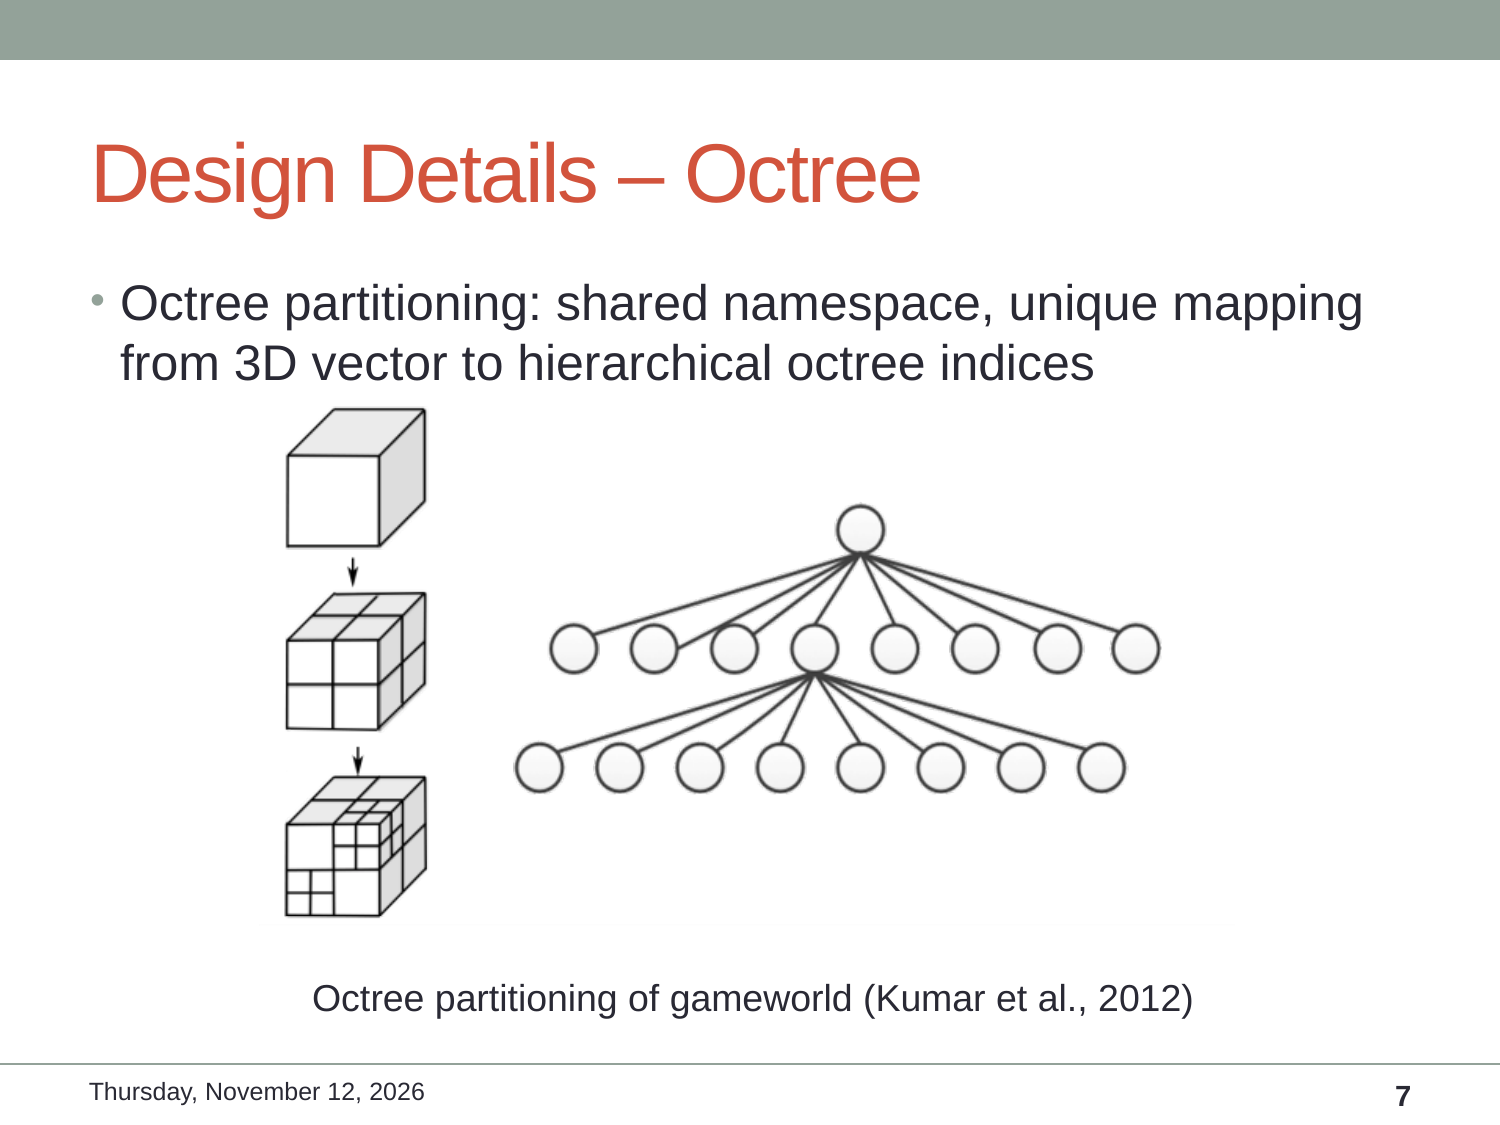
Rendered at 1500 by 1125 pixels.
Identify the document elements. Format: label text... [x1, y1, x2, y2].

text_box Octree partitioning of gameworld (Kumar et al., 2012) [297, 966, 1210, 1026]
title Design Details – Octree [75, 87, 1425, 250]
picture [258, 388, 1235, 926]
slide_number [73, 1063, 549, 1118]
slide_number 7 [1251, 1067, 1427, 1122]
list Octree partitioning: shared namespace, unique mapping from 3D vector to hierarchical octree indices [75, 262, 1425, 1063]
